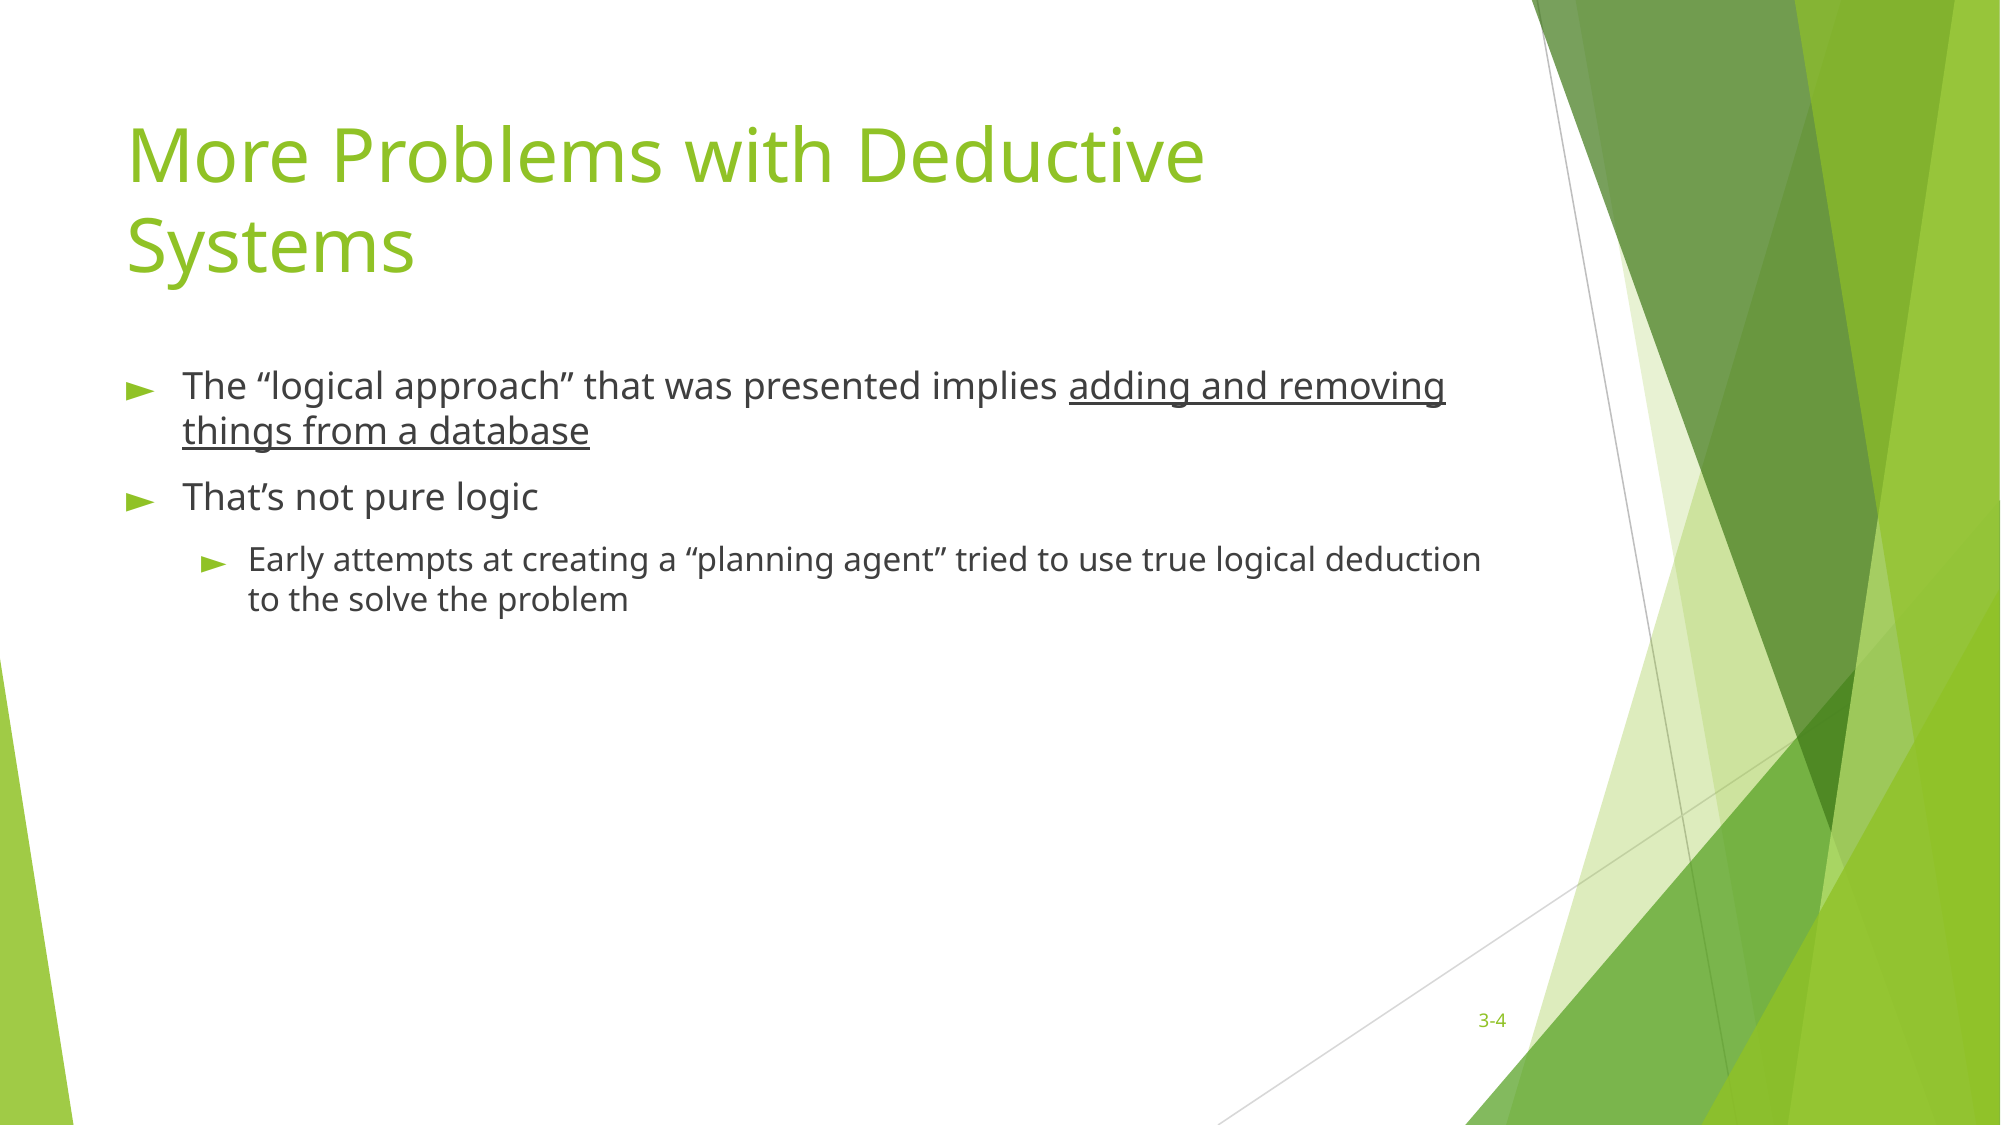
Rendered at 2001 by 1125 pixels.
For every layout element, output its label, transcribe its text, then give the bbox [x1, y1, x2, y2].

slide_number 3-‹#› [1409, 992, 1522, 1051]
title More Problems with Deductive Systems [111, 99, 1522, 317]
list The “logical approach” that was presented implies adding and removing things from a database That’s not pure logic Early attempts at creating a “planning agent” tried to use true logical deduction to the solve the problem [111, 354, 1522, 992]
